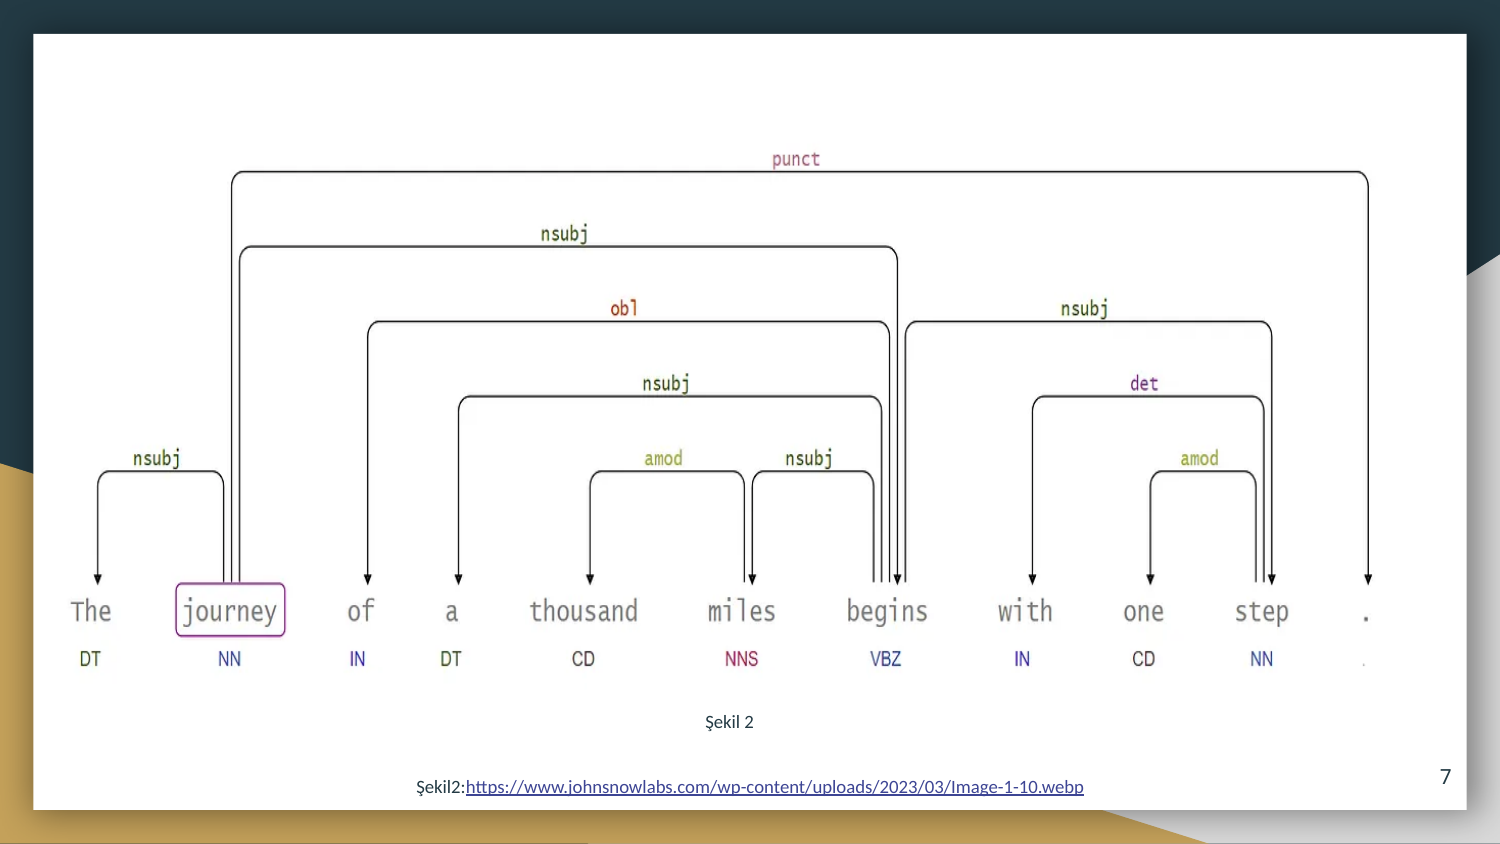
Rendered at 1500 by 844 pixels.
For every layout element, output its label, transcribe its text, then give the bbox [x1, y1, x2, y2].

picture [34, 101, 1466, 743]
slide_number ‹#› [1376, 750, 1467, 810]
text_box Şekil2:https://www.johnsnowlabs.com/wp-content/uploads/2023/03/Image-1-10.webp [35, 759, 1465, 835]
